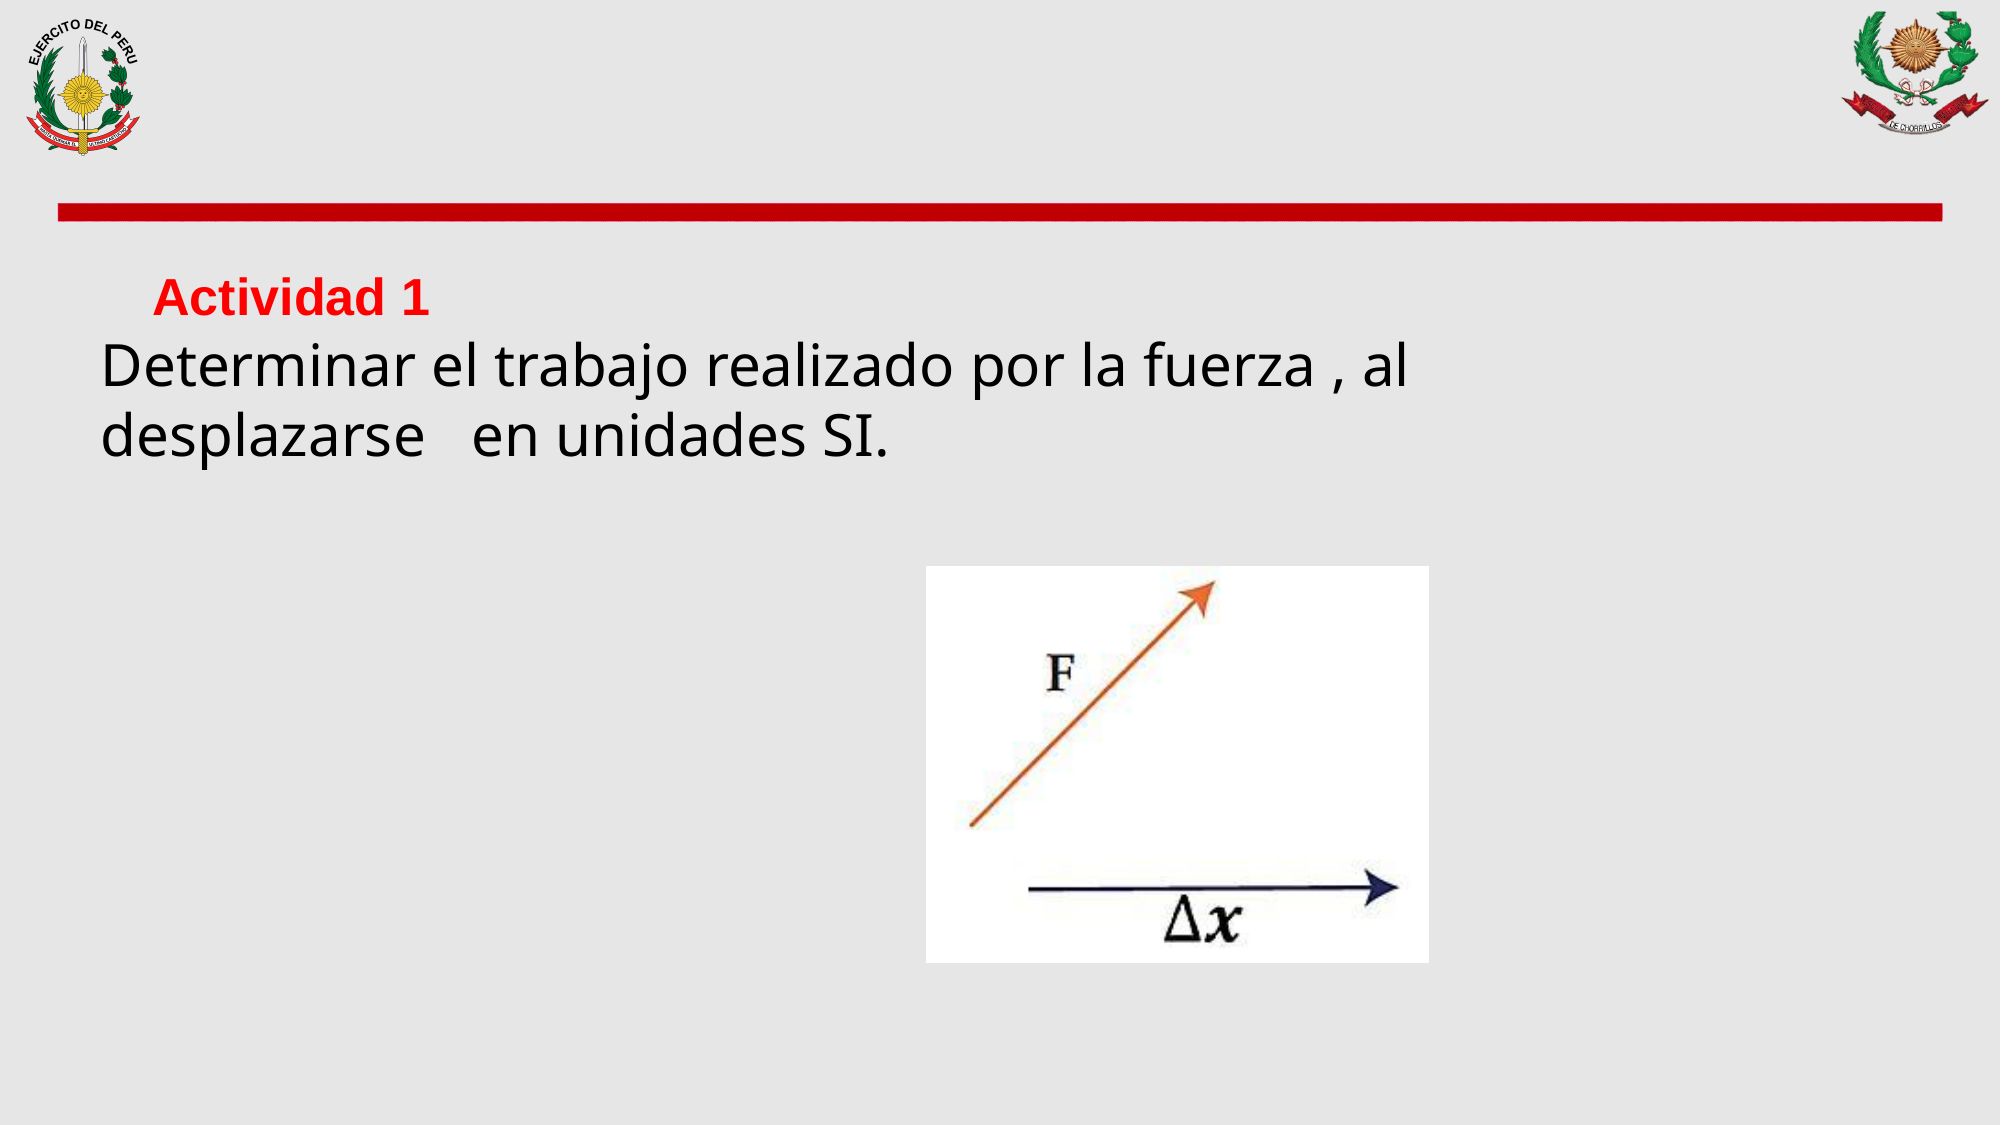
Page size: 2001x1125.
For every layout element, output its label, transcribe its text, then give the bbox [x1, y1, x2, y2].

picture [1822, 0, 1999, 146]
picture [926, 566, 1429, 964]
text_box Actividad 1 [137, 231, 451, 334]
picture [26, 19, 140, 156]
